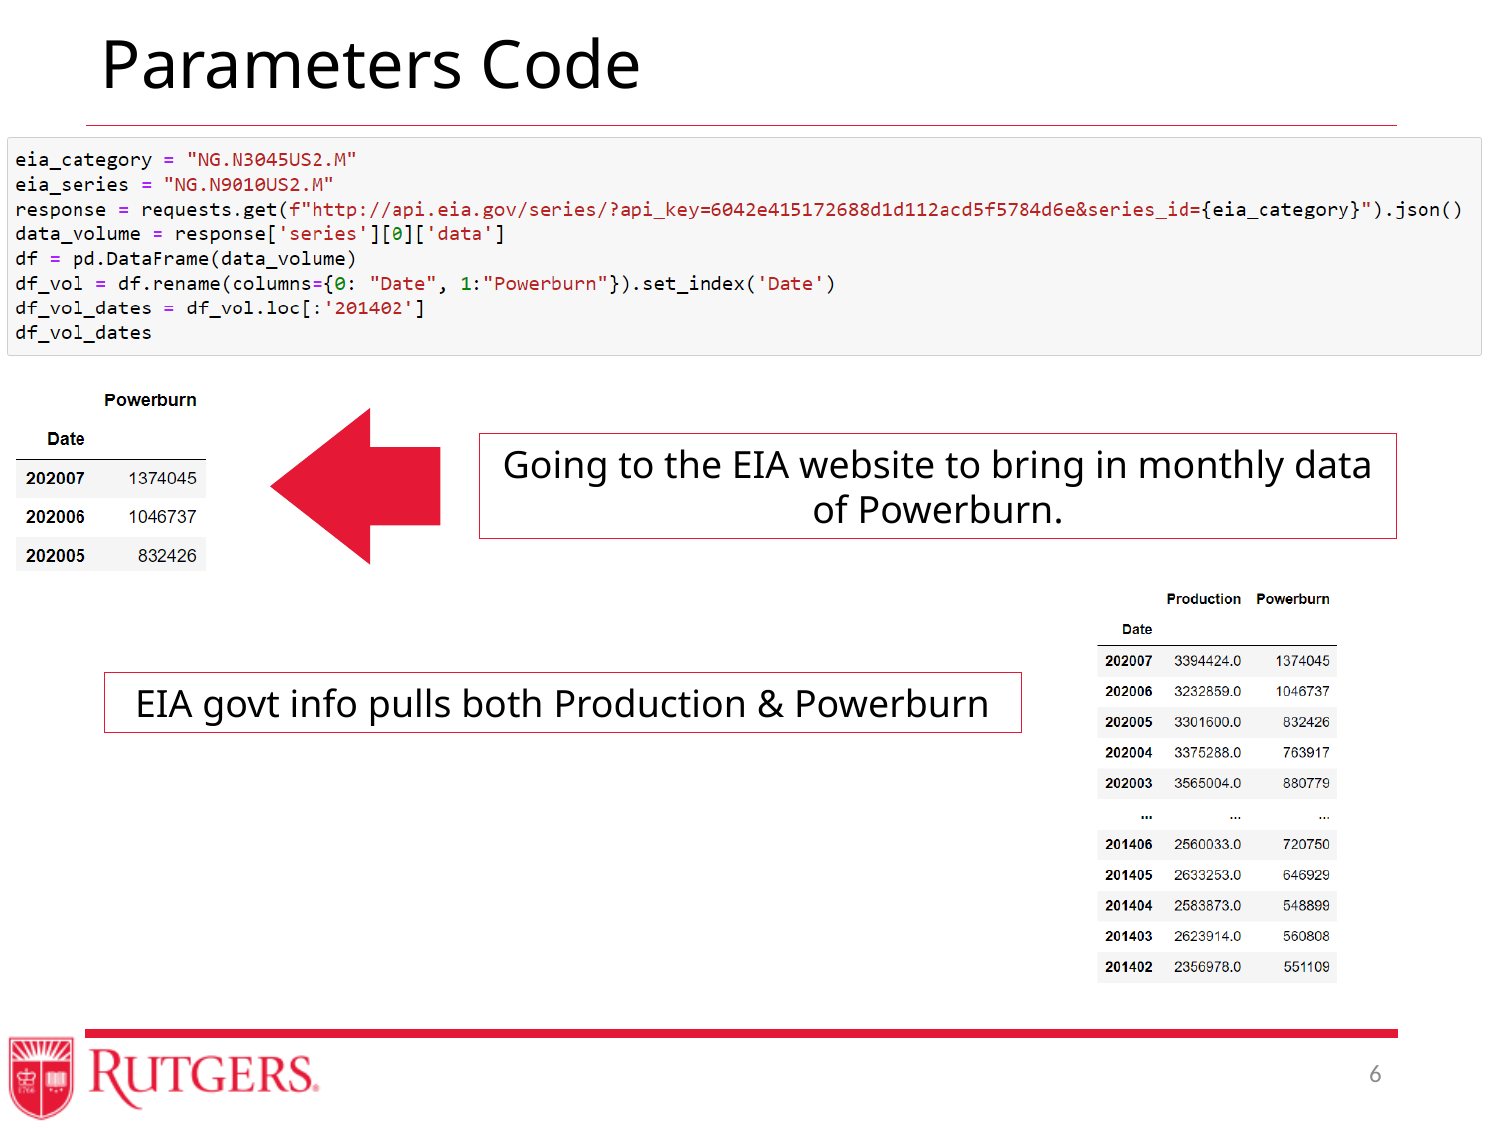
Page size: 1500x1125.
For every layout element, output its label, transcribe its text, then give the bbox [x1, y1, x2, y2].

picture [0, 131, 1500, 571]
title Parameters Code [85, 9, 1380, 125]
text_box [327, 1029, 1398, 1038]
picture [0, 1029, 327, 1125]
text_box EIA govt info pulls both Production & Powerburn [104, 672, 1022, 733]
picture [1094, 583, 1362, 987]
slide_number 6 [1059, 1042, 1397, 1103]
